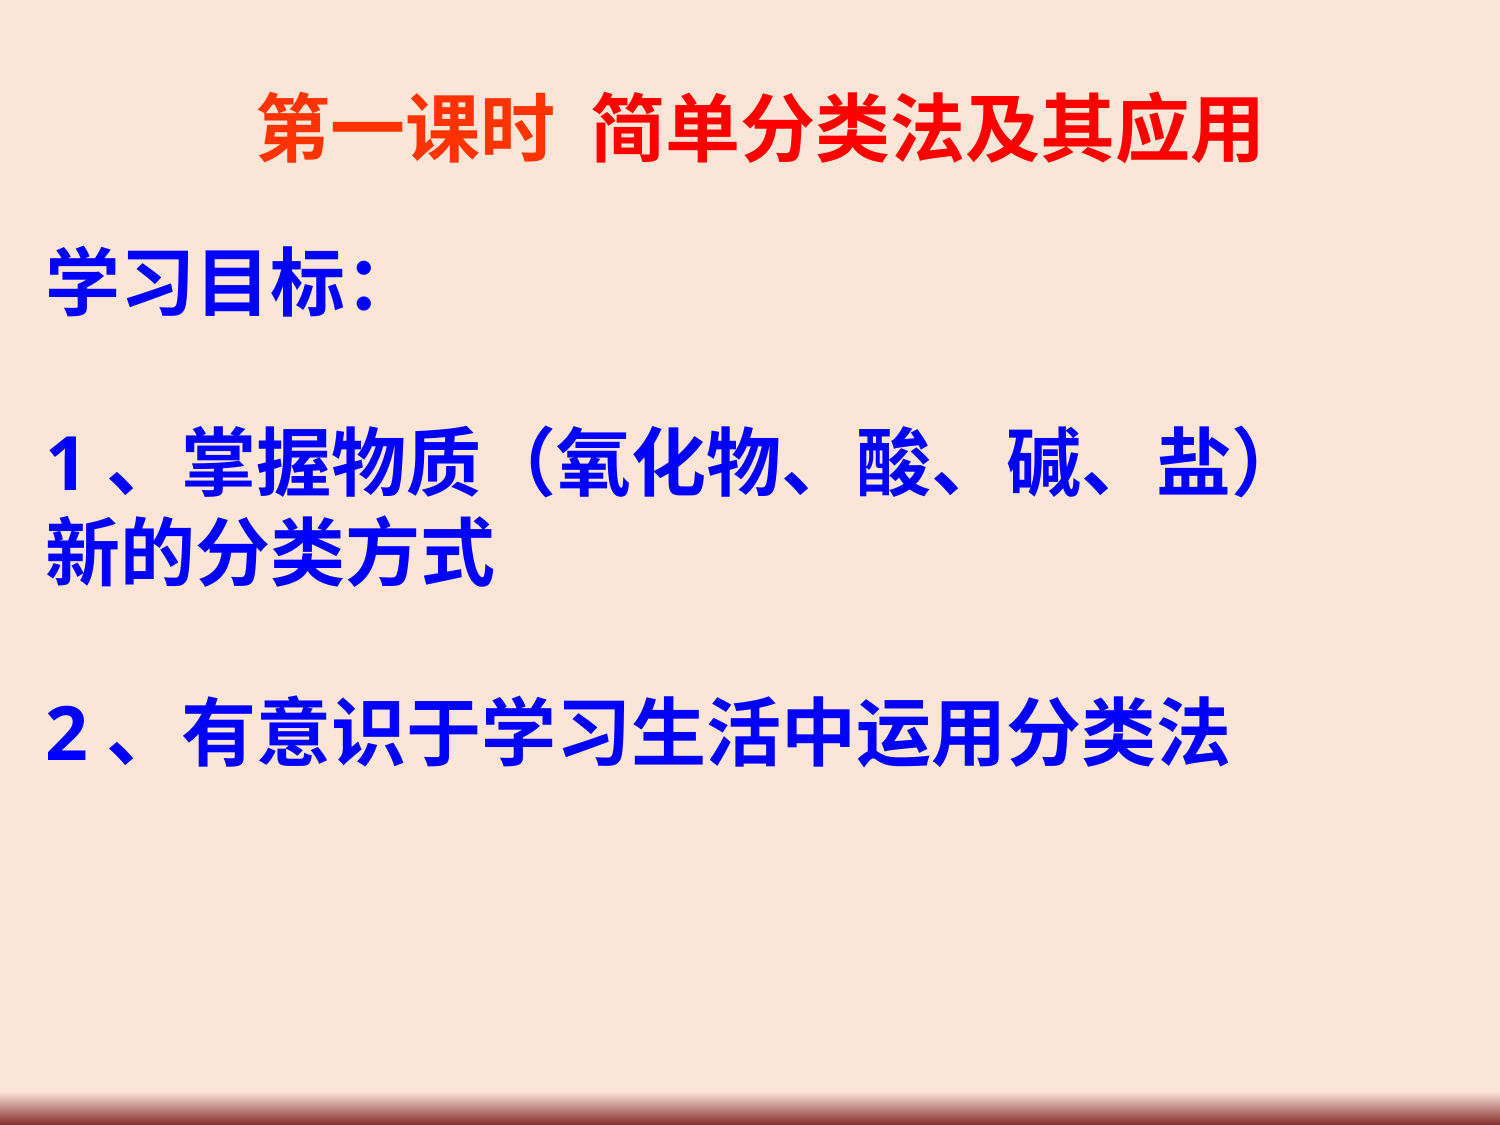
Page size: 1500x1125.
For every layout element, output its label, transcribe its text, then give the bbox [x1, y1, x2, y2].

text_box 学习目标： 1、掌握物质（氧化物、酸、碱、盐） 新的分类方式 2、有意识于学习生活中运用分类法 [30, 228, 1337, 783]
text_box 第一课时 简单分类法及其应用 [215, 74, 1305, 179]
